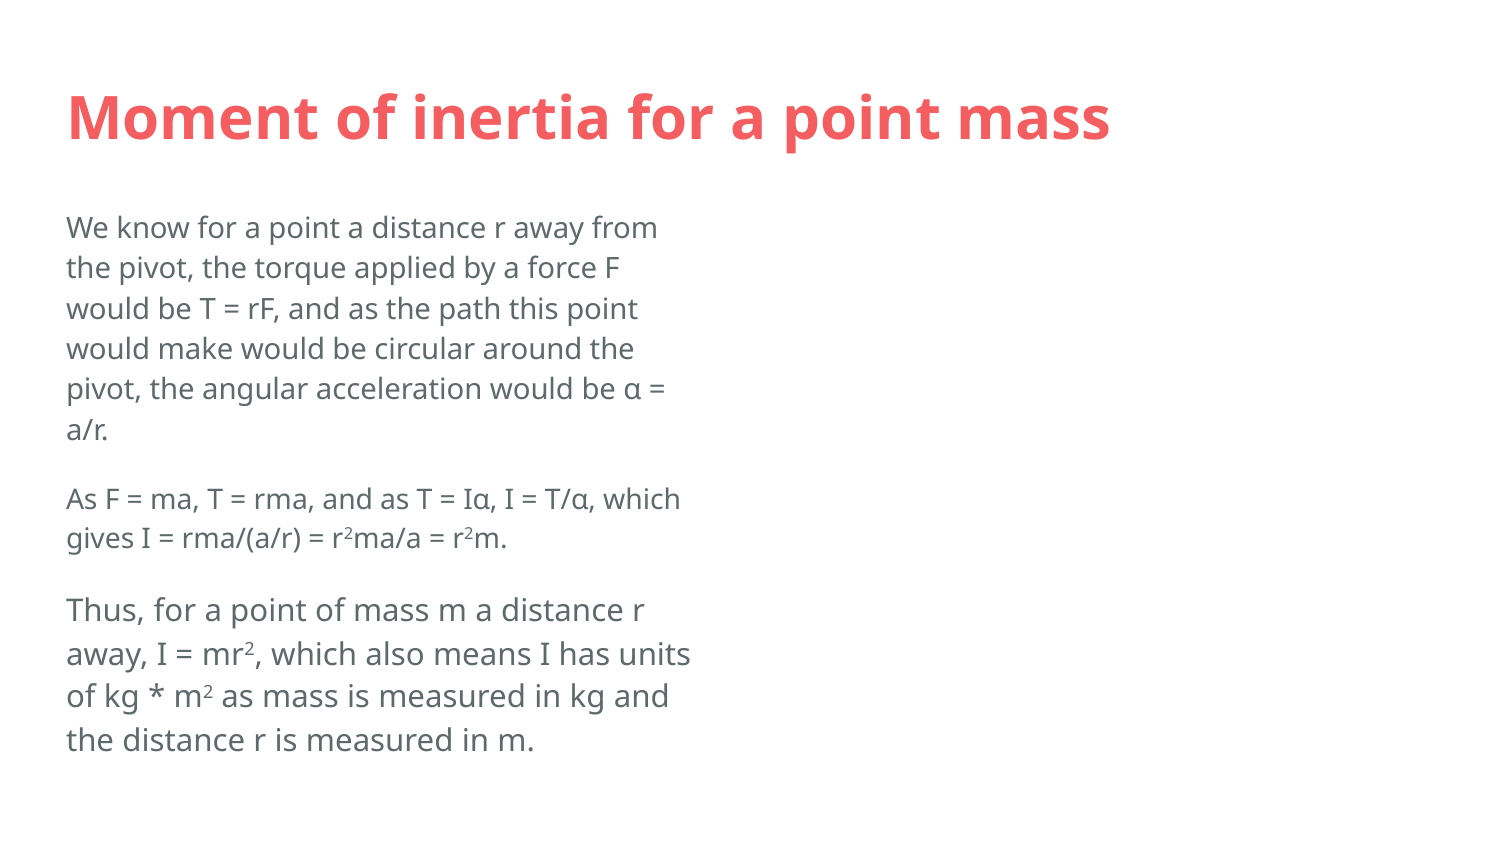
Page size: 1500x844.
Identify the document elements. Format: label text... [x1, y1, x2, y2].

title Moment of inertia for a point mass [51, 64, 1449, 167]
list We know for a point a distance r away from the pivot, the torque applied by a force F would be Τ = rF, and as the path this point would make would be circular around the pivot, the angular acceleration would be α = a/r. [51, 189, 708, 461]
list Thus, for a point of mass m a distance r away, I = mr2, which also means I has units of kg * m2 as mass is measured in kg and the distance r is measured in m. [51, 570, 708, 774]
list As F = ma, Τ = rma, and as Τ = Iα, I = Τ/α, which gives I = rma/(a/r) = r2ma/a = r2m. [51, 461, 708, 570]
